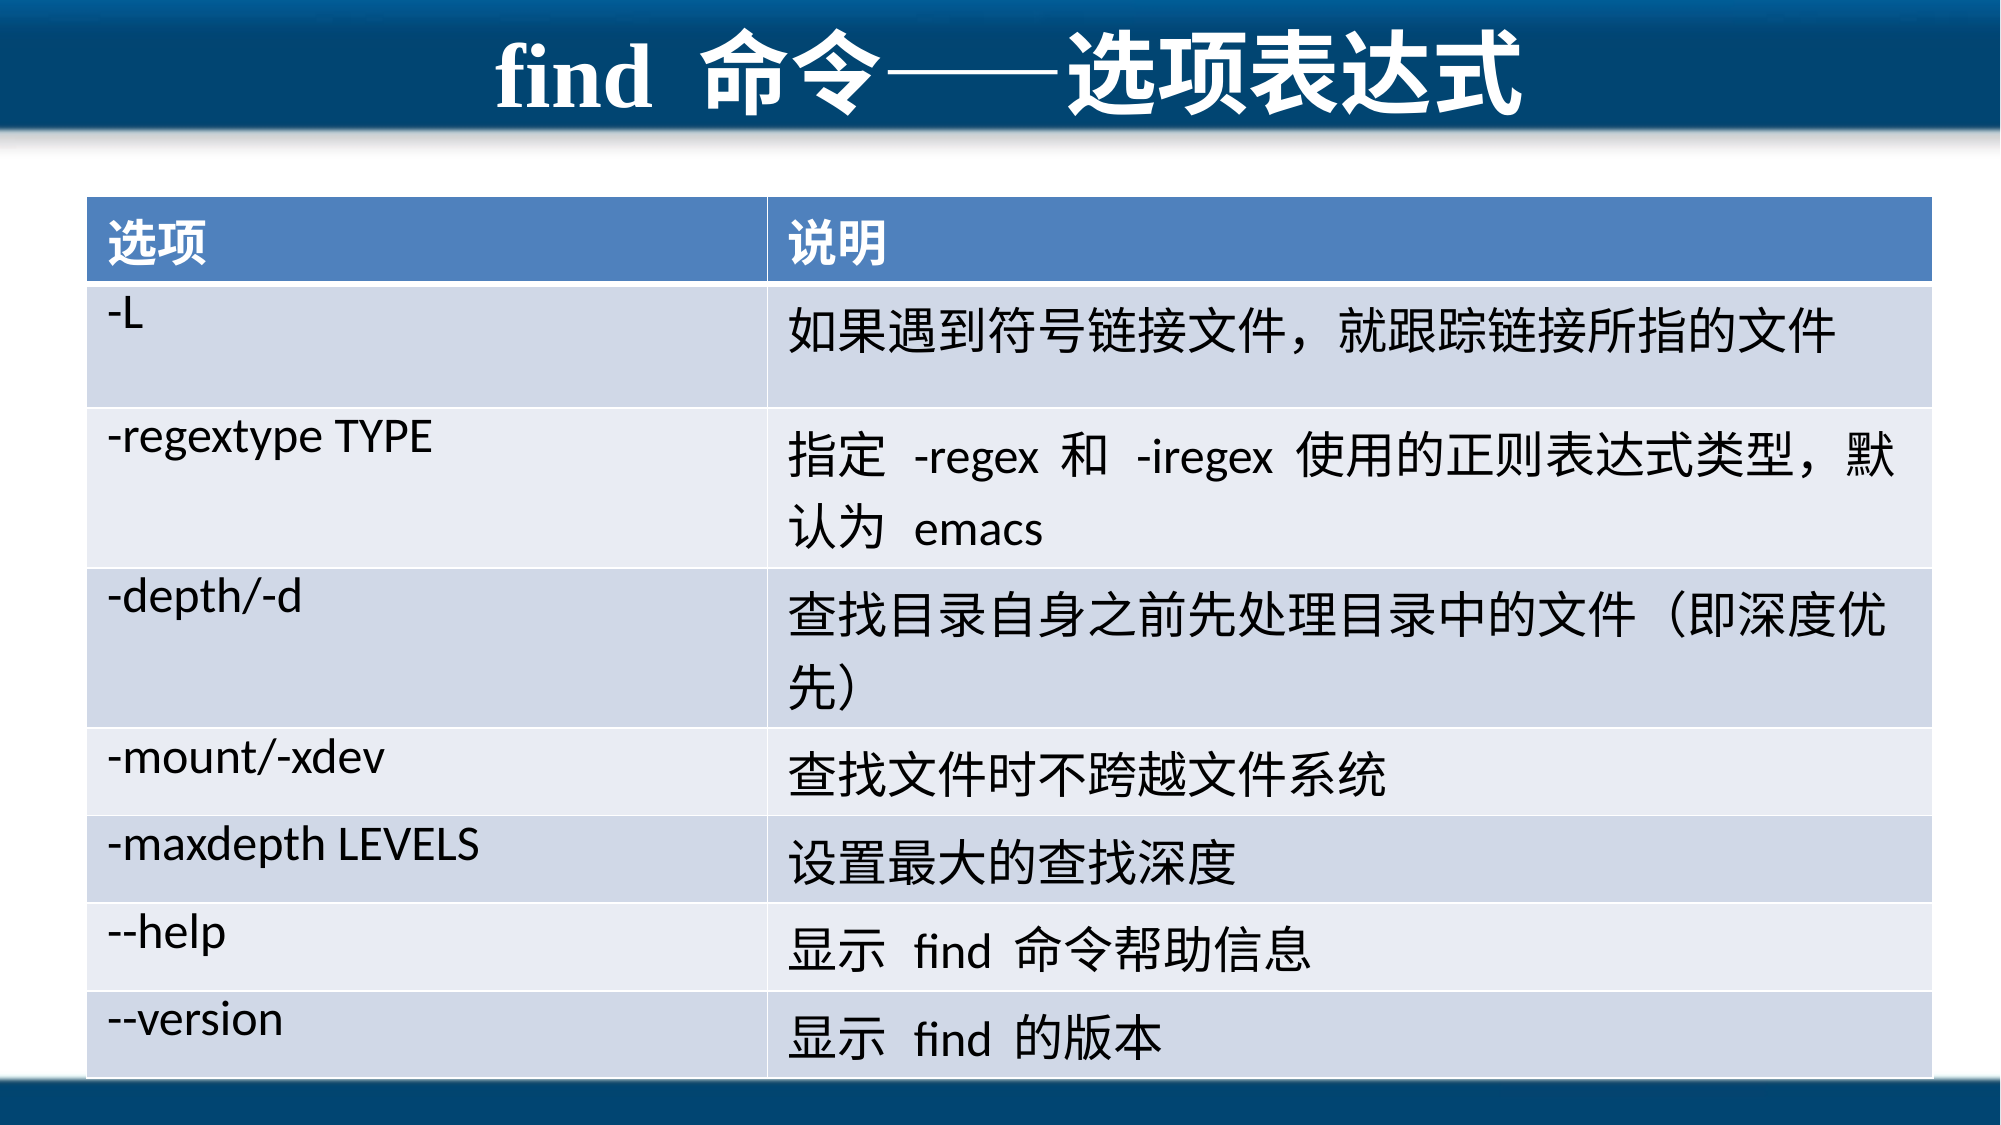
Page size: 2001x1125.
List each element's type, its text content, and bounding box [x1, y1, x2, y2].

table_cell 设置最大的查找深度 [768, 816, 1932, 902]
table_cell -maxdepth LEVELS [87, 816, 767, 902]
table_cell 指定 -regex 和 -iregex 使用的正则表达式类型，默认为 emacs [768, 409, 1932, 567]
table_header 说明 [768, 197, 1932, 281]
table_cell 查找目录自身之前先处理目录中的文件（即深度优先） [768, 569, 1932, 727]
picture [0, 0, 2001, 1125]
table_cell 显示 find 命令帮助信息 [768, 904, 1932, 990]
table_cell 如果遇到符号链接文件，就跟踪链接所指的文件 [768, 287, 1932, 407]
table_cell -depth/-d [87, 569, 767, 727]
table_cell -regextype TYPE [87, 409, 767, 567]
table_cell --version [87, 992, 767, 1077]
table_header 选项 [87, 197, 767, 281]
table_cell --help [87, 904, 767, 990]
table_cell -L [87, 287, 767, 407]
table_cell 显示 find 的版本 [768, 992, 1932, 1077]
table_cell 查找文件时不跨越文件系统 [768, 729, 1932, 815]
title find 命令——选项表达式 [86, 19, 1934, 124]
table_cell -mount/-xdev [87, 729, 767, 815]
